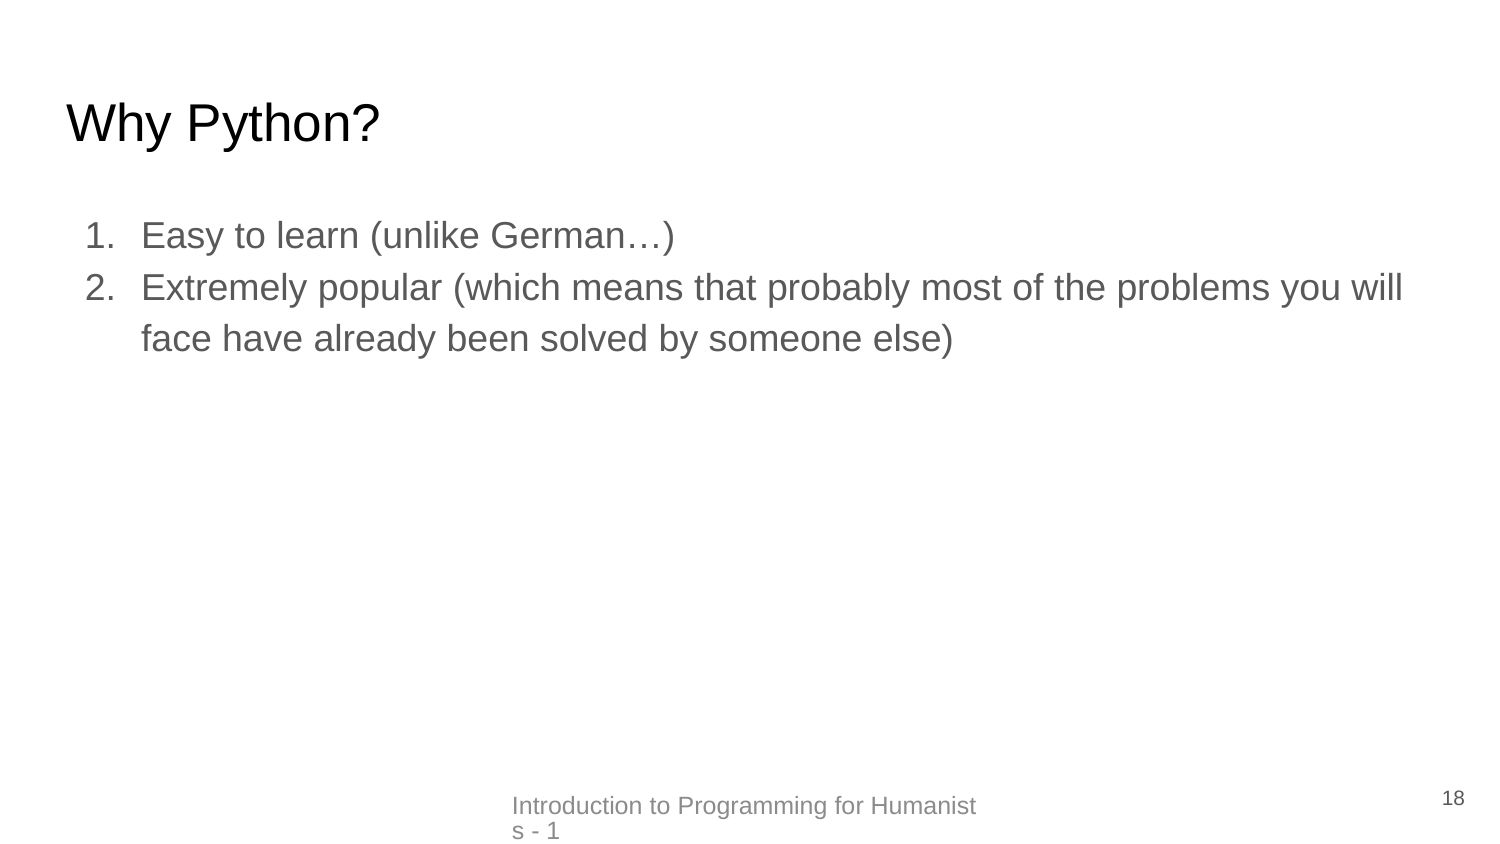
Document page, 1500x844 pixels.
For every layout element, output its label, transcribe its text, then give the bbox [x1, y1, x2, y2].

slide_number 18 [1389, 764, 1480, 830]
list Easy to learn (unlike German…) Extremely popular (which means that probably most of the problems you will face have already been solved by someone else) [51, 189, 1449, 750]
title Why Python? [51, 72, 1449, 167]
footer Introduction to Programming for Humanists - 1 [496, 782, 1004, 828]
